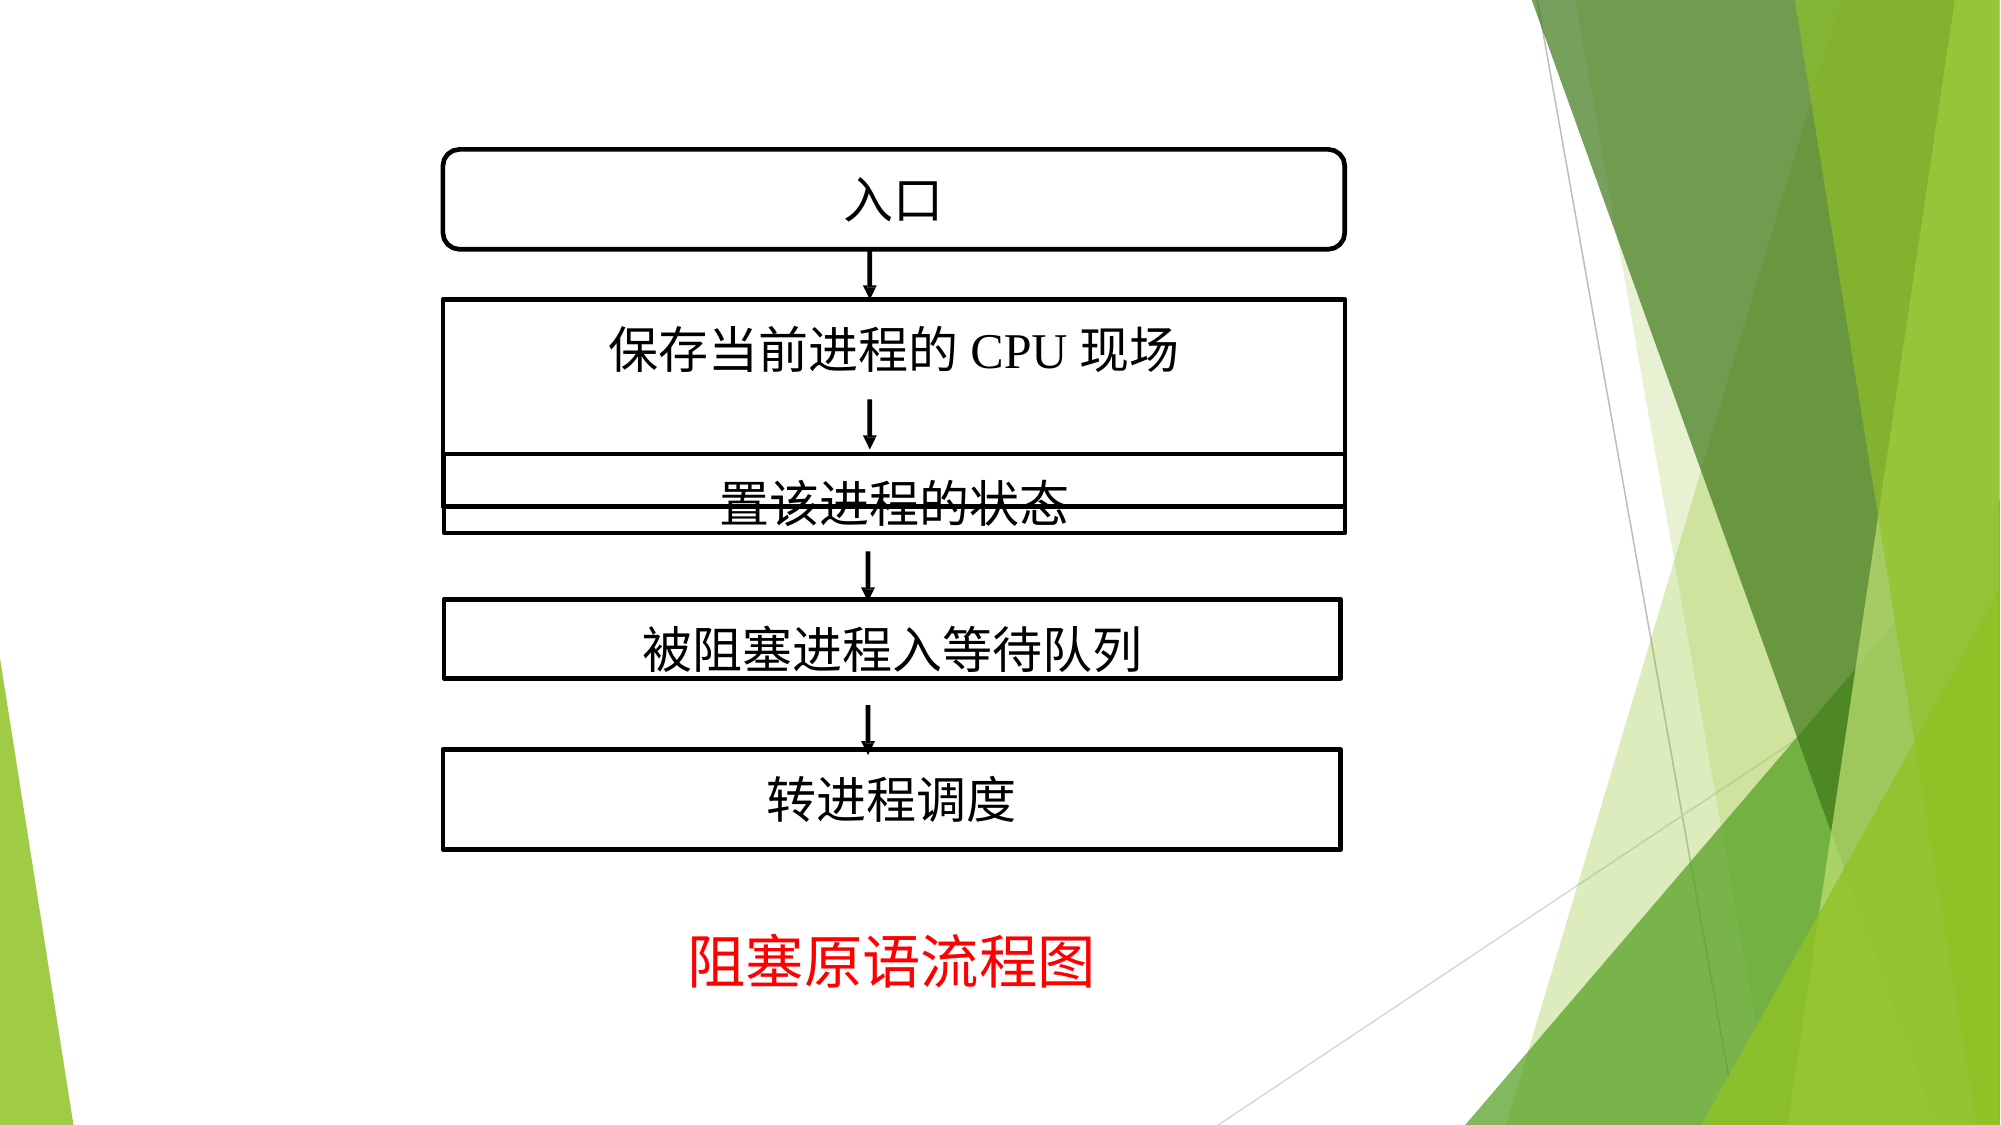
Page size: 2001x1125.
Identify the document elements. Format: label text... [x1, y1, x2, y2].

text_box 入口 [841, 166, 946, 229]
text_box 转进程调度 阻塞原语流程图 [684, 861, 1099, 995]
text_box [442, 149, 1345, 250]
text_box 置该进程的状态 [444, 453, 1345, 533]
title 保存当前进程的CPU现场 [442, 299, 1345, 507]
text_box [440, 551, 1344, 853]
text_box [862, 249, 877, 300]
text_box [862, 399, 877, 450]
